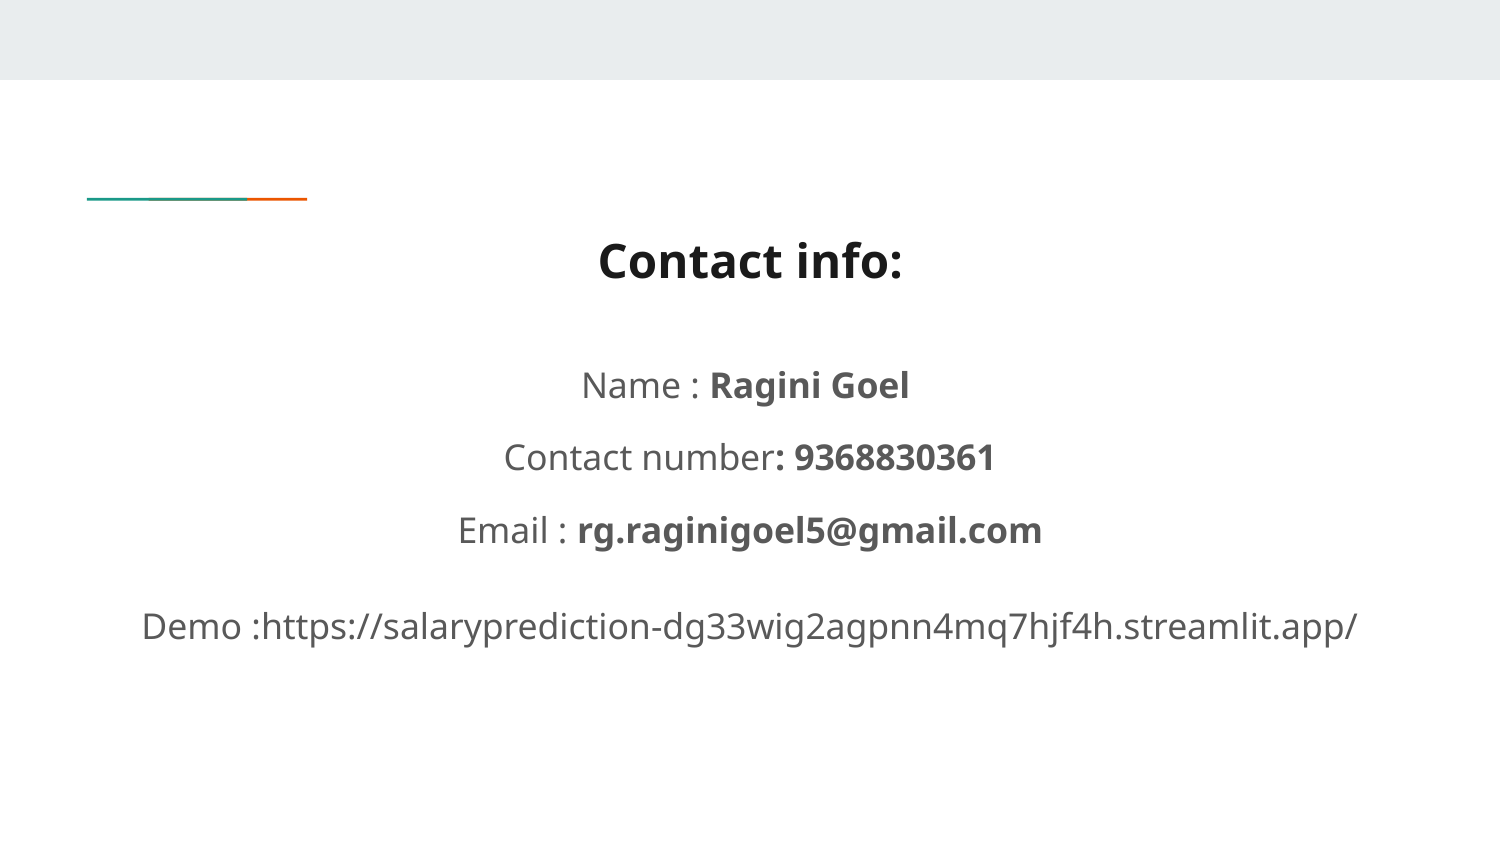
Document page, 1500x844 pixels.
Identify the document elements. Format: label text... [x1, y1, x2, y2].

list Name : Ragini Goel Contact number: 9368830361 Email : rg.raginigoel5@gmail.com Demo :https://salaryprediction-dg33wig2agpnn4mq7hjf4h.streamlit.app/ [119, 341, 1381, 712]
title Contact info: [119, 216, 1381, 305]
